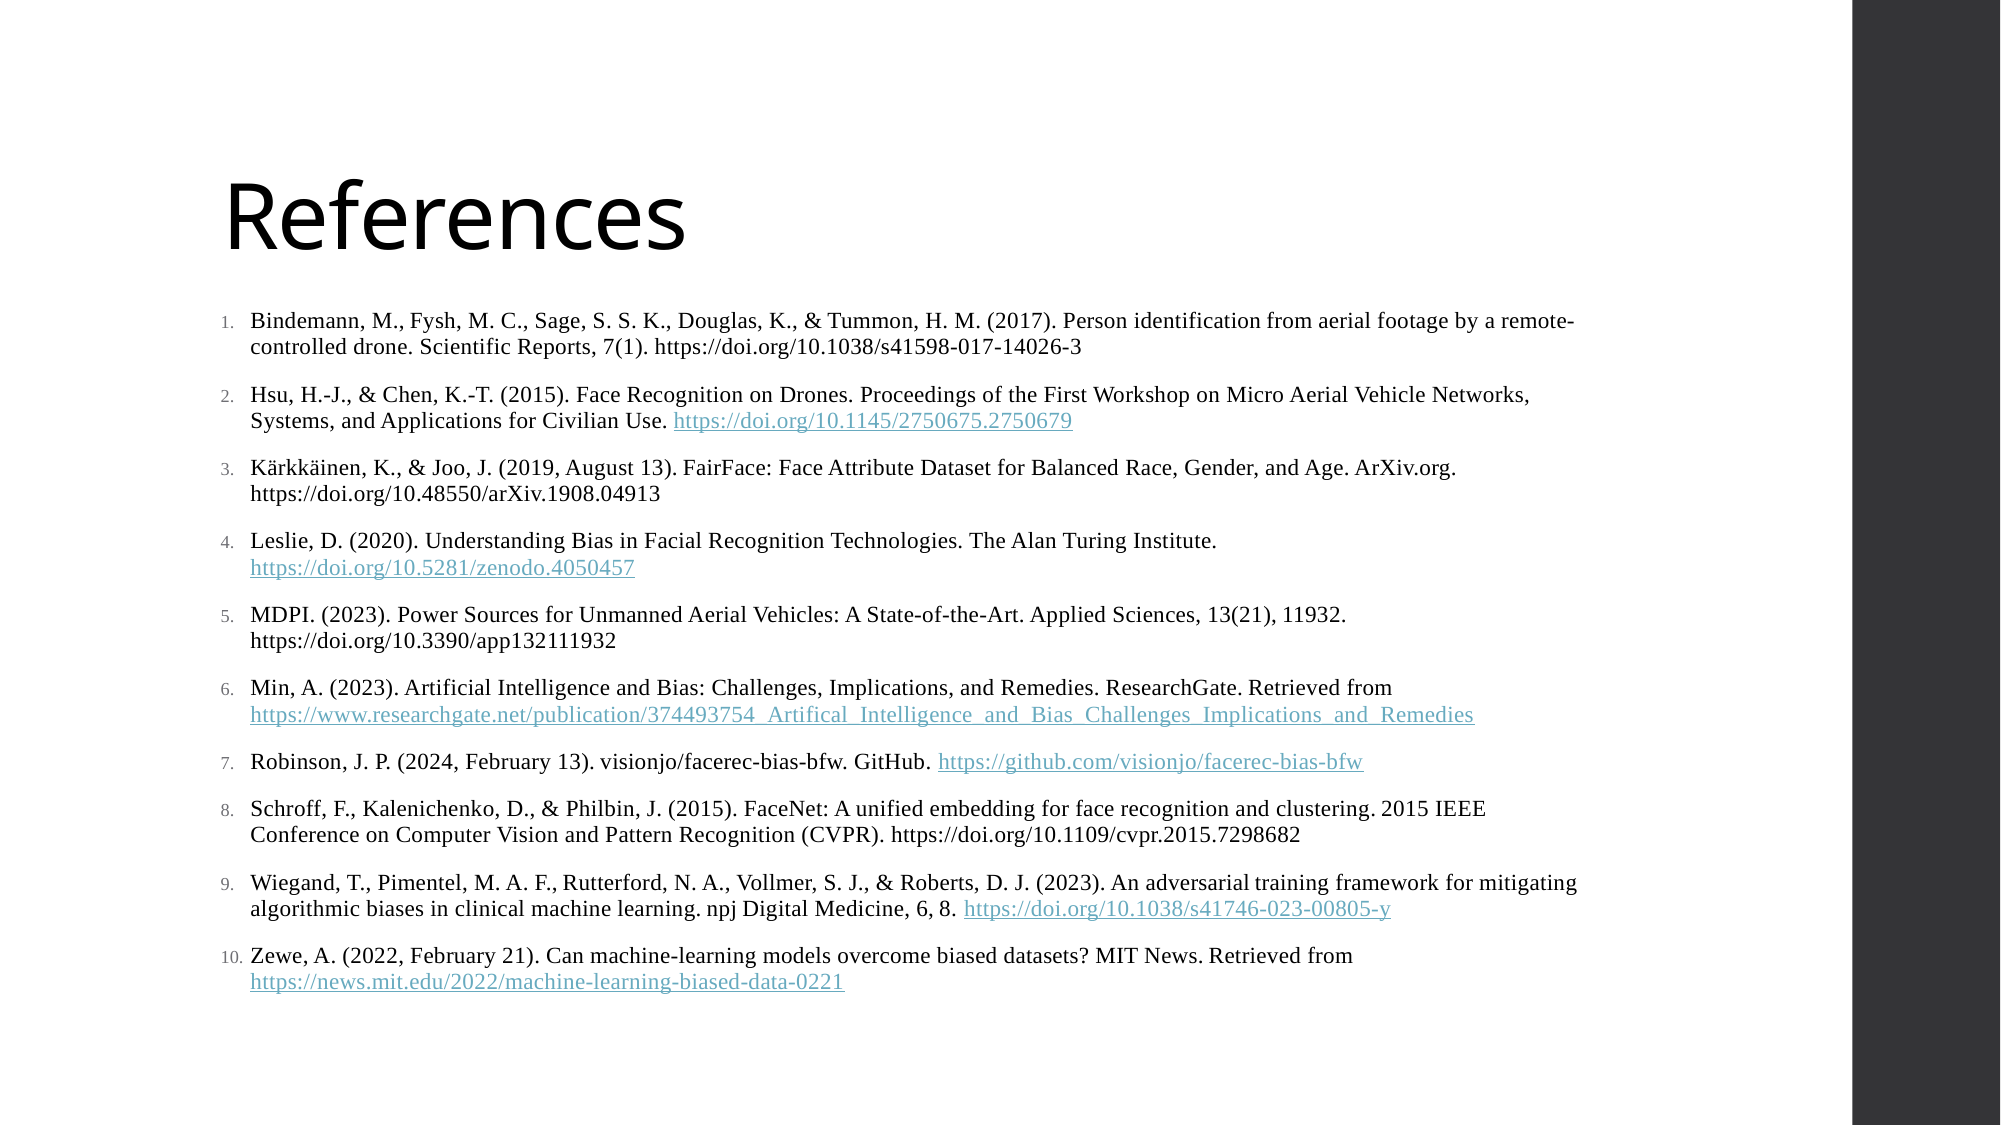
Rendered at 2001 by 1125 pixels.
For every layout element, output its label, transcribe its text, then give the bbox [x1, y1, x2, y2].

list Bindemann, M., Fysh, M. C., Sage, S. S. K., Douglas, K., & Tummon, H. M. (2017). Person identification from aerial footage by a remote-controlled drone. Scientific Reports, 7(1). https://doi.org/10.1038/s41598-017-14026-3​ Hsu, H.-J., & Chen, K.-T. (2015). Face Recognition on Drones. Proceedings of the First Workshop on Micro Aerial Vehicle Networks, Systems, and Applications for Civilian Use. https://doi.org/10.1145/2750675.2750679​ Kärkkäinen, K., & Joo, J. (2019, August 13). FairFace: Face Attribute Dataset for Balanced Race, Gender, and Age. ArXiv.org. https://doi.org/10.48550/arXiv.1908.04913 Leslie, D. (2020). Understanding Bias in Facial Recognition Technologies. The Alan Turing Institute. https://doi.org/10.5281/zenodo.4050457​ MDPI. (2023). Power Sources for Unmanned Aerial Vehicles: A State-of-the-Art. Applied Sciences, 13(21), 11932. https://doi.org/10.3390/app132111932 ​ Min, A. (2023). Artificial Intelligence and Bias: Challenges, Implications, and Remedies. ResearchGate. Retrieved from https://www.researchgate.net/publication/374493754_Artifical_Intelligence_and_Bias_Challenges_Implications_and_Remedies​ Robinson, J. P. (2024, February 13). visionjo/facerec-bias-bfw. GitHub. https://github.com/visionjo/facerec-bias-bfw Schroff, F., Kalenichenko, D., & Philbin, J. (2015). FaceNet: A unified embedding for face recognition and clustering. 2015 IEEE Conference on Computer Vision and Pattern Recognition (CVPR). https://doi.org/10.1109/cvpr.2015.7298682 Wiegand, T., Pimentel, M. A. F., Rutterford, N. A., Vollmer, S. J., & Roberts, D. J. (2023). An adversarial training framework for mitigating algorithmic biases in clinical machine learning. npj Digital Medicine, 6, 8. https://doi.org/10.1038/s41746-023-00805-y​ Zewe, A. (2022, February 21). Can machine-learning models overcome biased datasets? MIT News. Retrieved from https://news.mit.edu/2022/machine-learning-biased-data-0221​ [205, 299, 1616, 1014]
title References [206, 60, 1797, 278]
